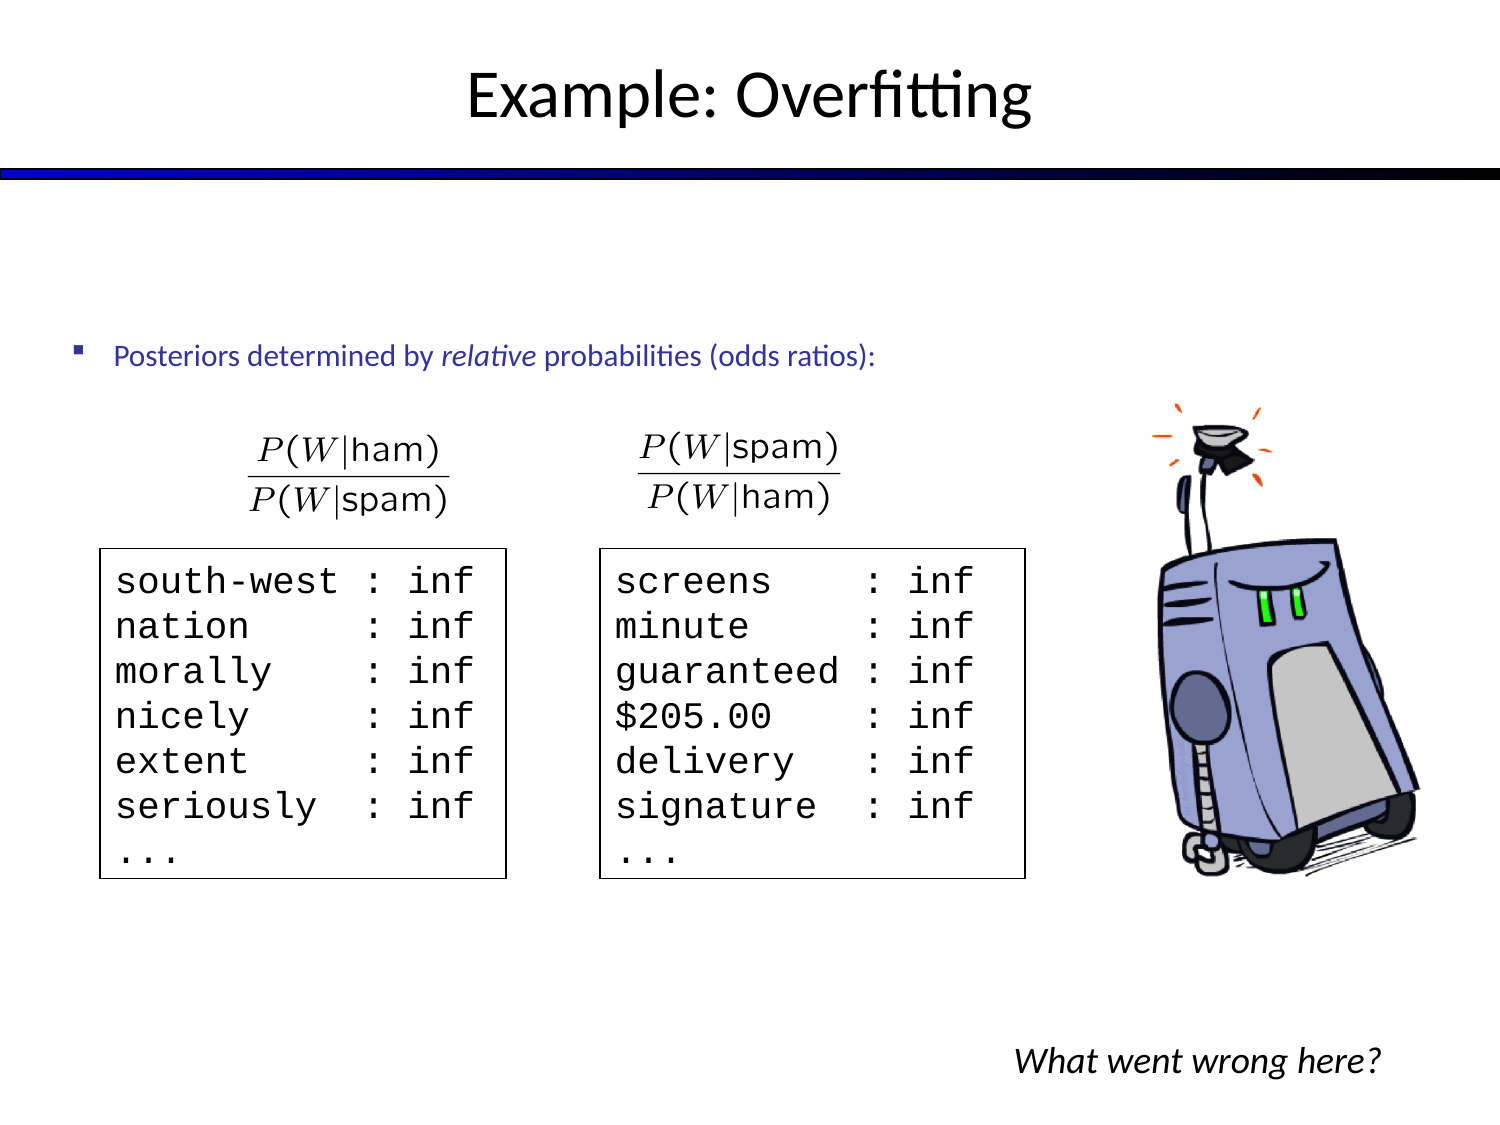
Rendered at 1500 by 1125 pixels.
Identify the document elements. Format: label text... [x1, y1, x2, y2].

picture [1096, 361, 1474, 925]
picture [246, 434, 451, 521]
list Posteriors determined by relative probabilities (odds ratios): [56, 327, 1069, 886]
text_box south-west : inf nation : inf morally : inf nicely : inf extent : inf seriously : inf ... [99, 548, 507, 879]
text_box What went wrong here? [998, 1028, 1478, 1089]
title Example: Overfitting [0, 0, 1500, 184]
text_box screens : inf minute : inf guaranteed : inf $205.00 : inf delivery : inf signature : inf ... [600, 548, 1025, 879]
picture [637, 431, 841, 518]
